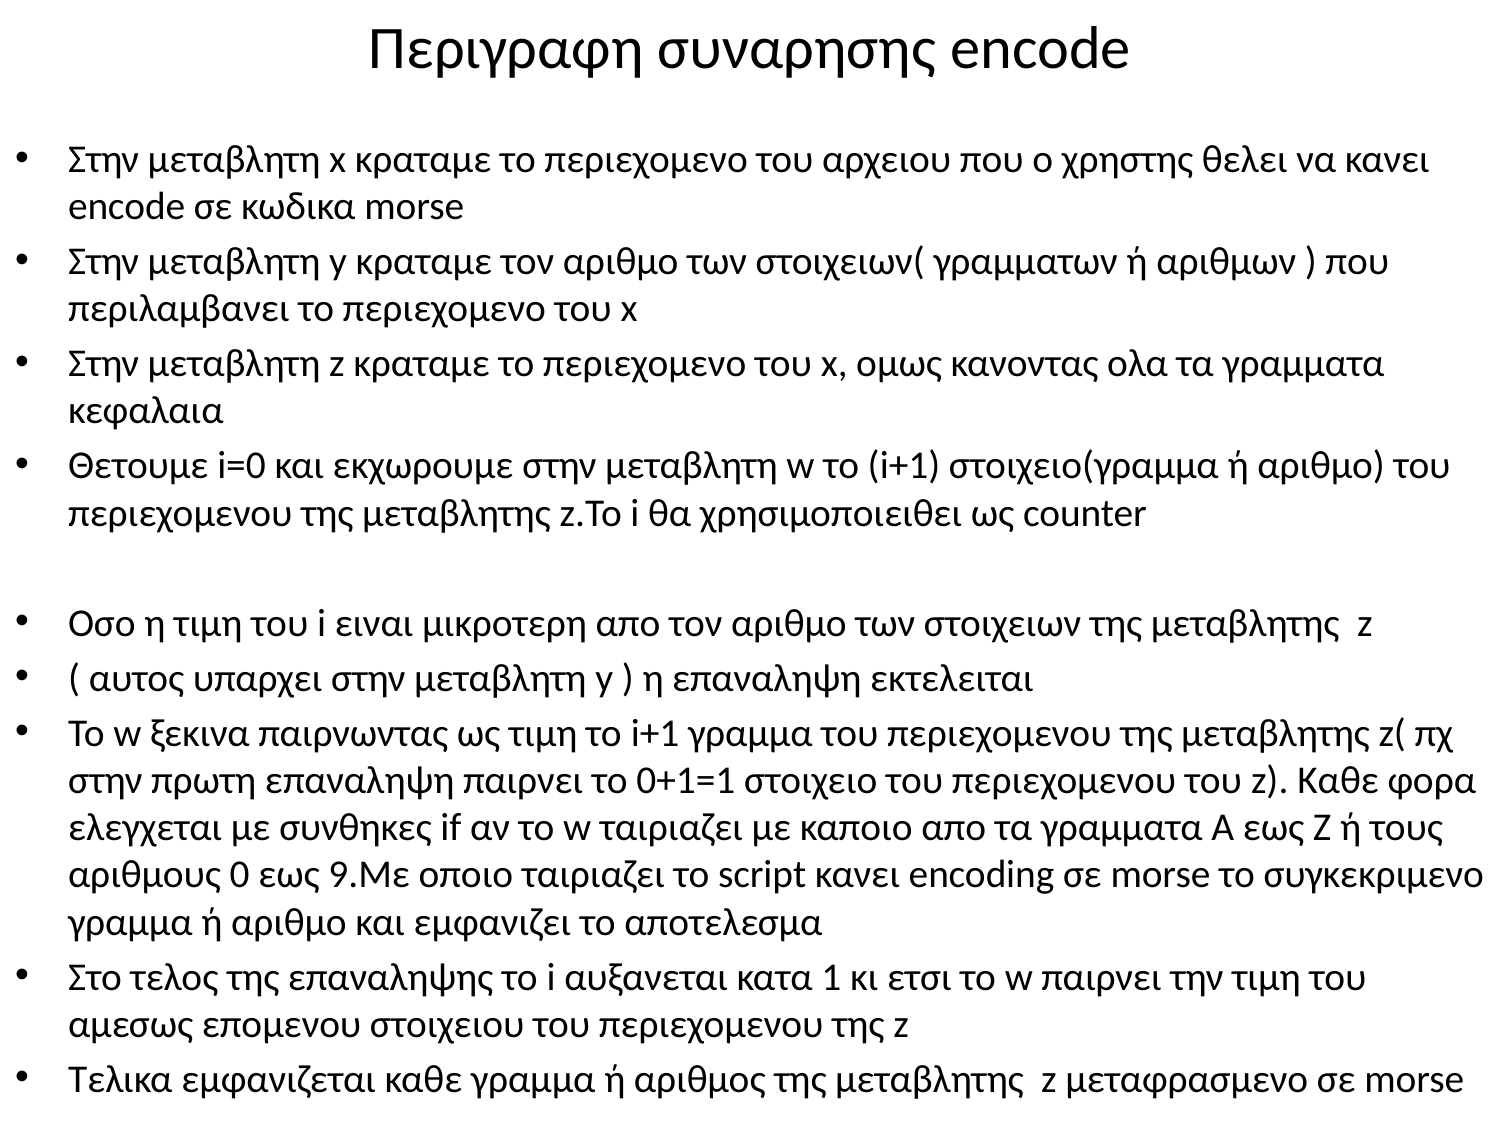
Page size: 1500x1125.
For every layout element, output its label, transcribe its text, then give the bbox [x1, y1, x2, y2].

list Στην μεταβλητη x κραταμε το περιεχομενο του αρχειου που ο χρηστης θελει να κανει encode σε κωδικα morse Στην μεταβλητη y κραταμε τον αριθμο των στοιχειων( γραμματων ή αριθμων ) που περιλαμβανει το περιεχομενο του x Στην μεταβλητη z κραταμε το περιεχομενο του x, ομως κανοντας ολα τα γραμματα κεφαλαια Θετουμε i=0 και εκχωρουμε στην μεταβλητη w το (i+1) στοιχειο(γραμμα ή αριθμο) του περιεχομενου της μεταβλητης z.Το i θα χρησιμοποιειθει ως counter Οσο η τιμη του i ειναι μικροτερη απο τον αριθμο των στοιχειων της μεταβλητης z ( αυτος υπαρχει στην μεταβλητη y ) η επαναληψη εκτελειται Το w ξεκινα παιρνωντας ως τιμη το i+1 γραμμα του περιεχομενου της μεταβλητης z( πχ στην πρωτη επαναληψη παιρνει το 0+1=1 στοιχειο του περιεχομενου του z). Kαθε φορα ελεγχεται με συνθηκες if αν το w ταιριαζει με καποιο απο τα γραμματα Α εως Ζ ή τους αριθμους 0 εως 9.Με οποιο ταιριαζει το script κανει encoding σε morse το συγκεκριμενο γραμμα ή αριθμο και εμφανιζει το αποτελεσμα Στο τελος της επαναληψης το i αυξανεται κατα 1 κι ετσι το w παιρνει την τιμη του αμεσως επομενου στοιχειου του περιεχομενου της z Τελικα εμφανιζεται καθε γραμμα ή αριθμος της μεταβλητης z μεταφρασμενo σε morse [0, 125, 1500, 1125]
title Περιγραφη συναρησης encode [75, 0, 1425, 125]
